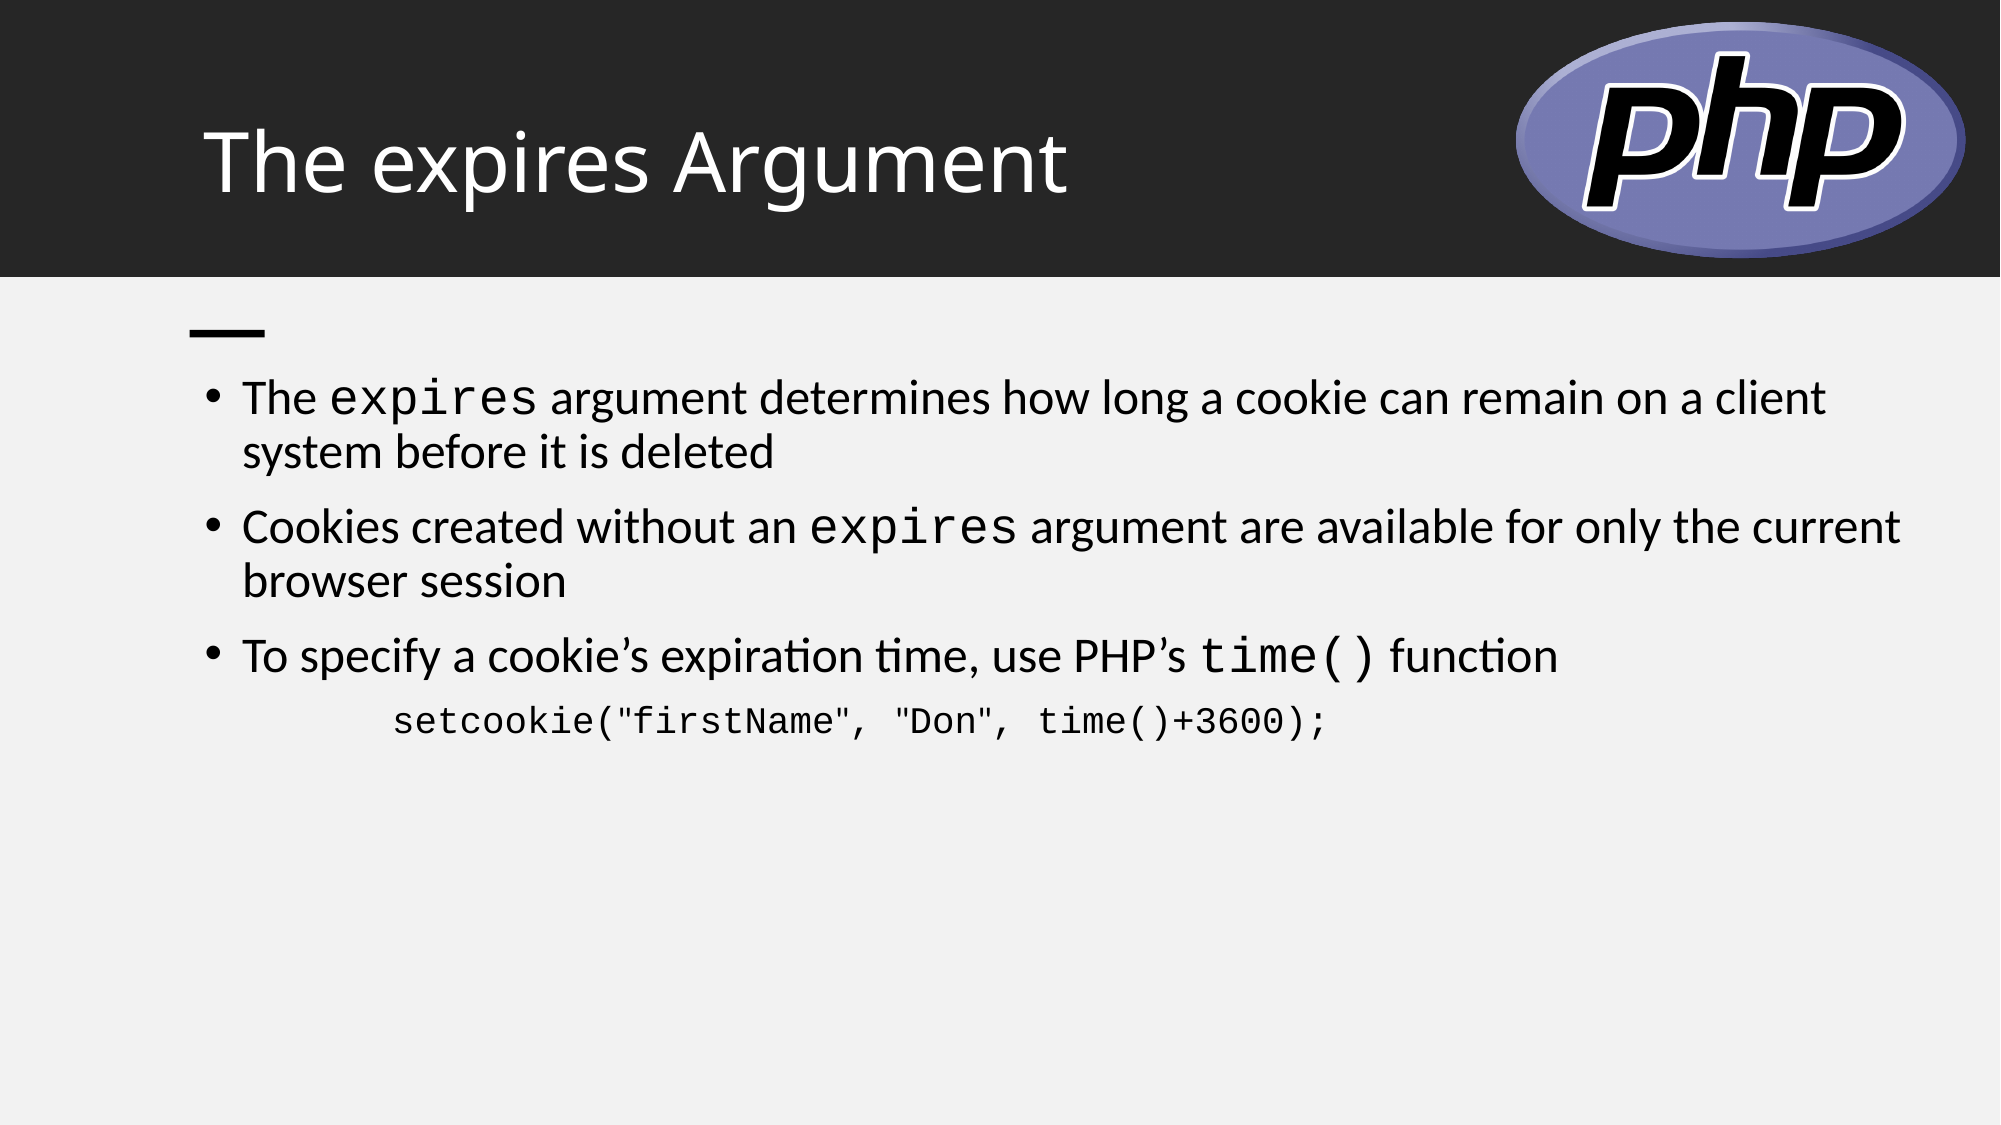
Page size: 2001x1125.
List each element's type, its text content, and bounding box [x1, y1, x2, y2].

text_box [0, 0, 2000, 276]
title The expires Argument [188, 112, 1509, 261]
picture [1509, 15, 1972, 265]
text_box [0, 276, 2000, 1125]
text_box [189, 329, 266, 338]
list The expires argument determines how long a cookie can remain on a client system before it is deleted Cookies created without an expires argument are available for only the current browser session To specify a cookie’s expiration time, use PHP’s time() function setcookie("firstName", "Don", time()+3600); [189, 363, 1977, 1092]
